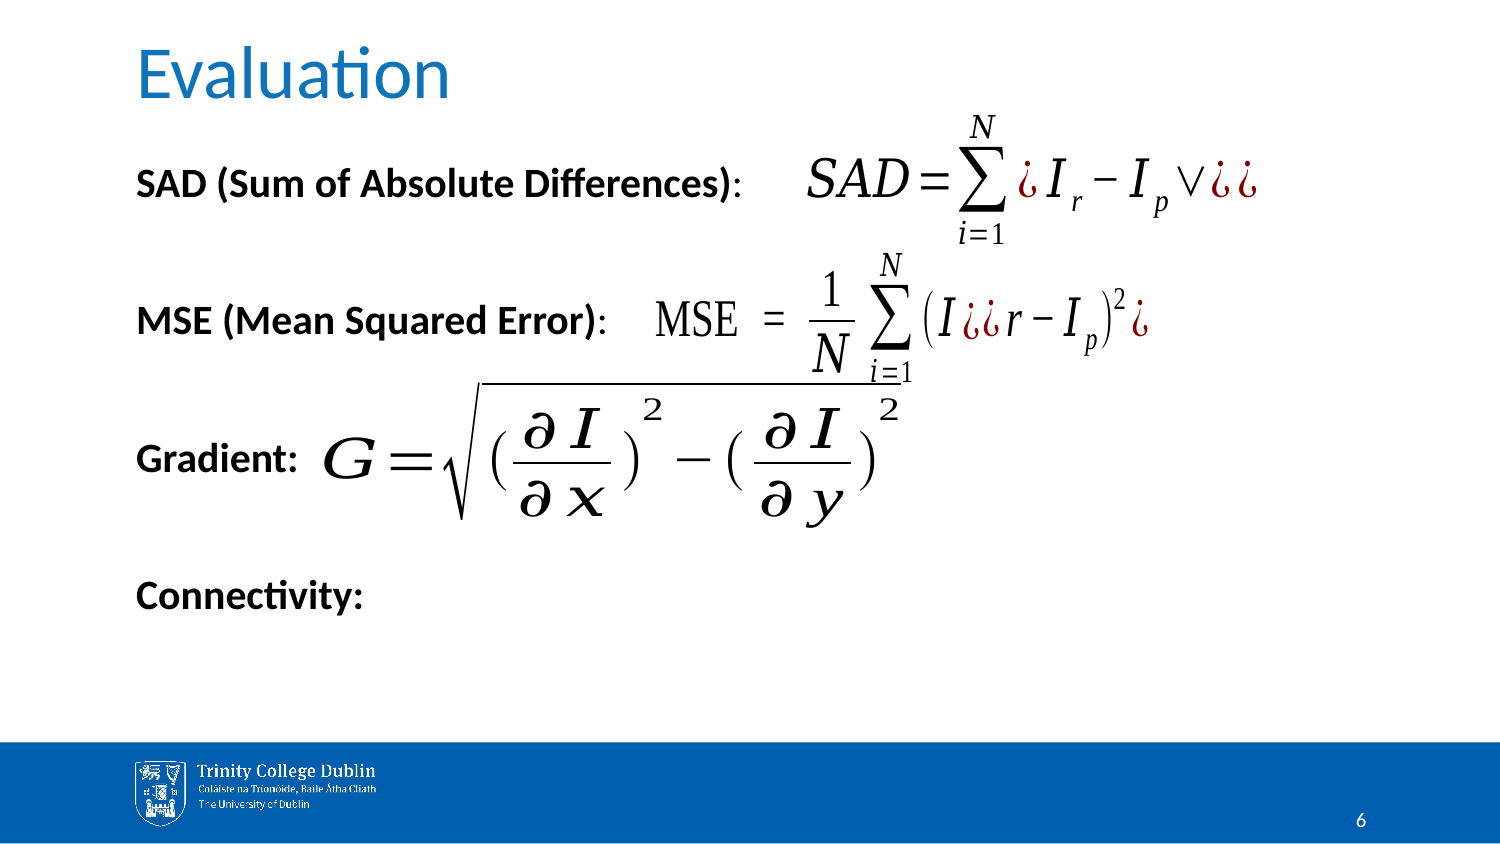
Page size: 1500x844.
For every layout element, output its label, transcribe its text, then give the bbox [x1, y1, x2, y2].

list SAD (Sum of Absolute Differences): MSE (Mean Squared Error): Gradient: Connectivity: [135, 155, 1371, 723]
picture [134, 760, 377, 827]
title Evaluation [135, 44, 1367, 114]
slide_number 6 [1318, 800, 1367, 833]
